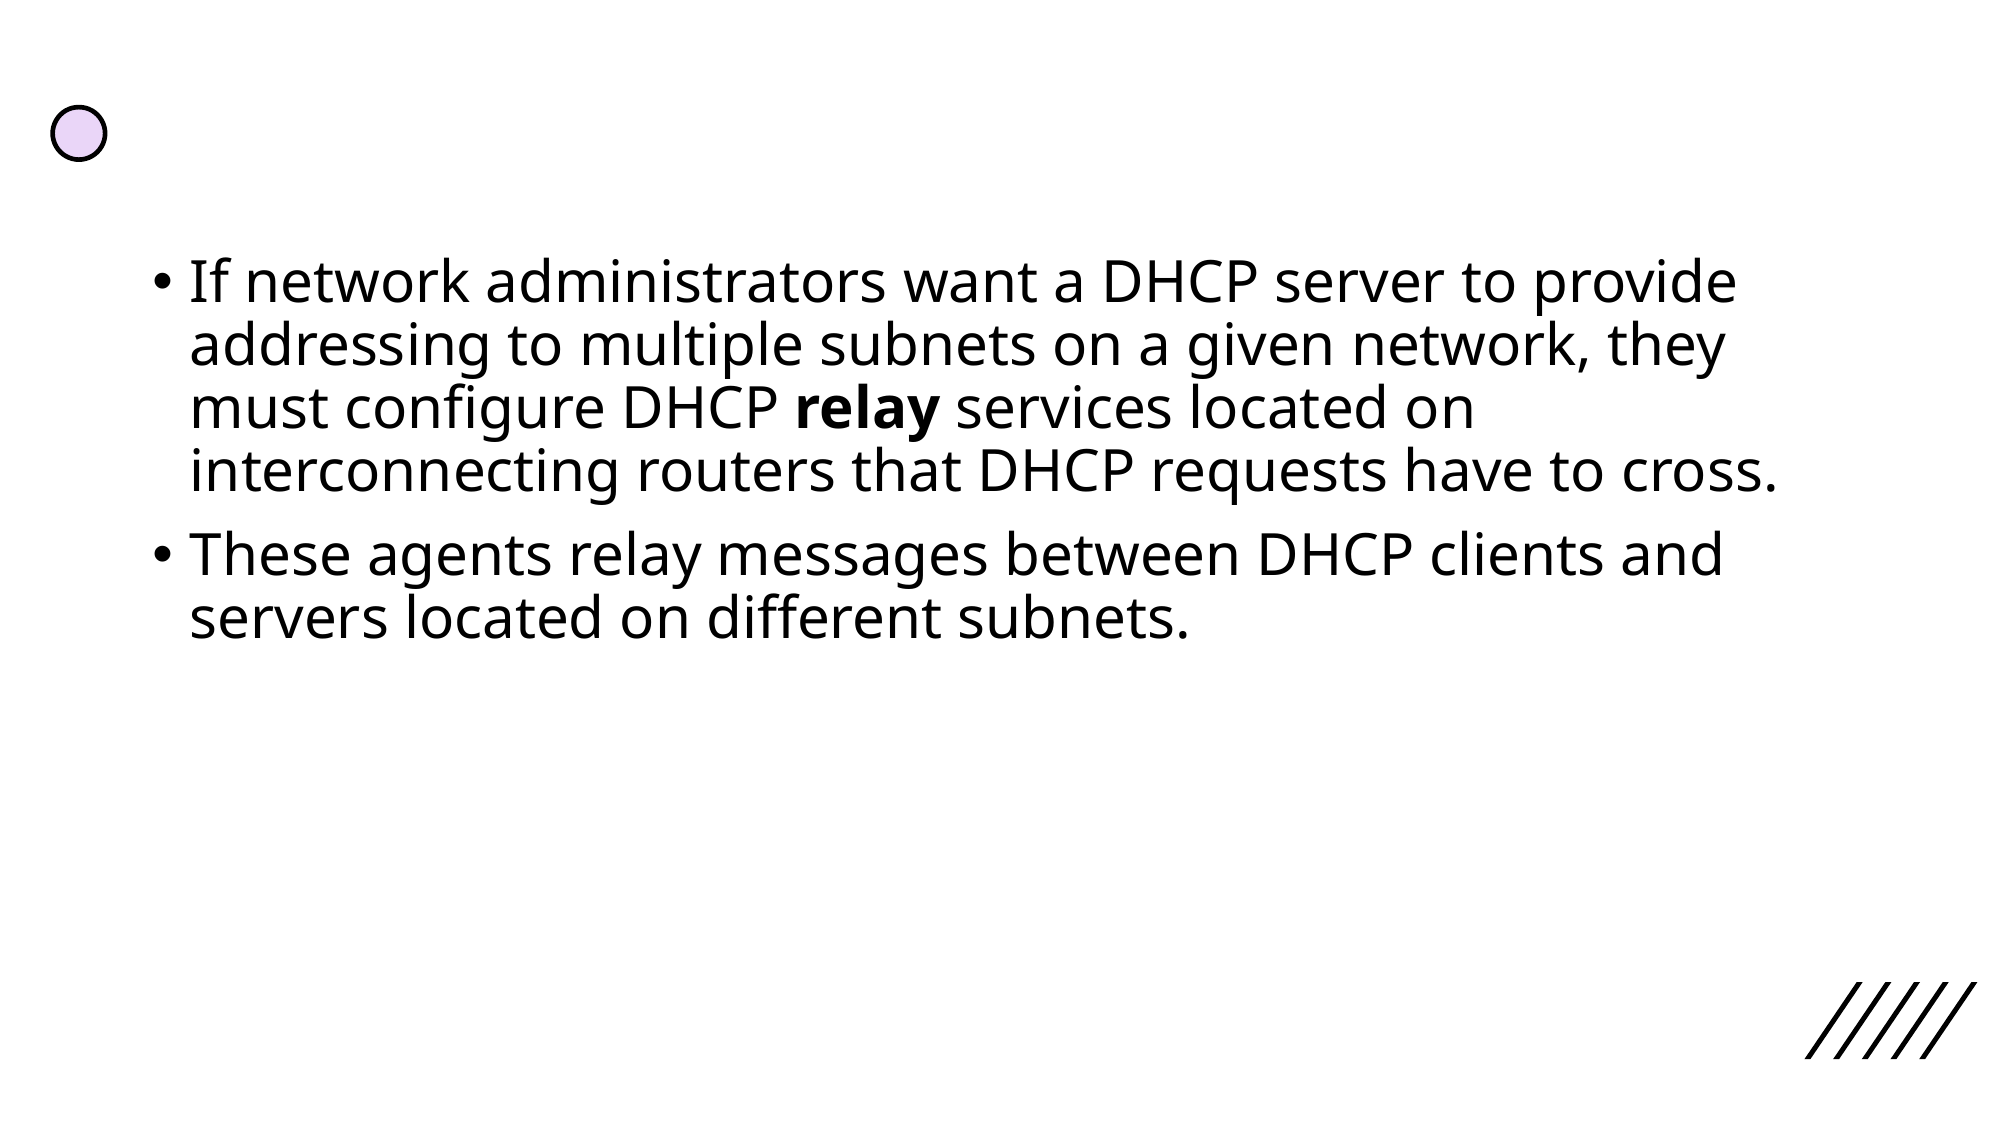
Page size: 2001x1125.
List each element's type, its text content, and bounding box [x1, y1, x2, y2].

list If network administrators want a DHCP server to provide addressing to multiple subnets on a given network, they must configure DHCP relay services located on interconnecting routers that DHCP requests have to cross. These agents relay messages between DHCP clients and servers located on different subnets. [137, 244, 1863, 1014]
